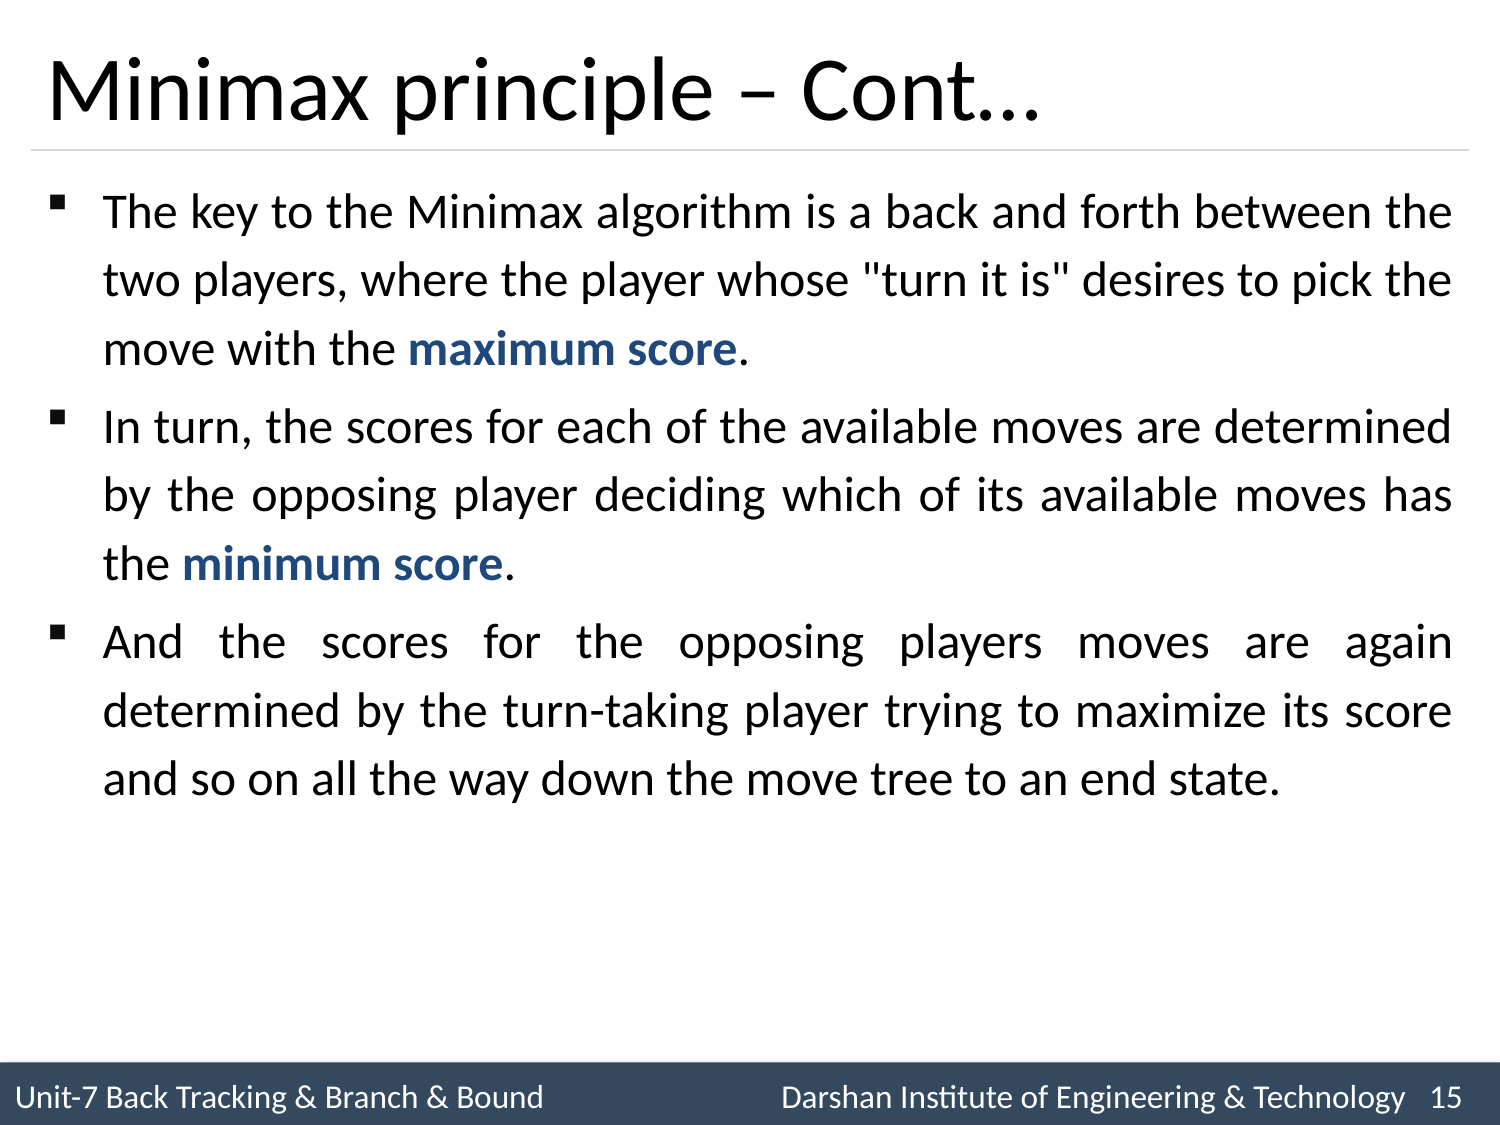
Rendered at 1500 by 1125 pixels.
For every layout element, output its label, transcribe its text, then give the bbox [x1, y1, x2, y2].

list The key to the Minimax algorithm is a back and forth between the two players, where the player whose "turn it is" desires to pick the move with the maximum score. In turn, the scores for each of the available moves are determined by the opposing player deciding which of its available moves has the minimum score. And the scores for the opposing players moves are again determined by the turn-taking player trying to maximize its score and so on all the way down the move tree to an end state. [31, 162, 1469, 1038]
title Minimax principle – Cont… [31, 17, 1469, 150]
